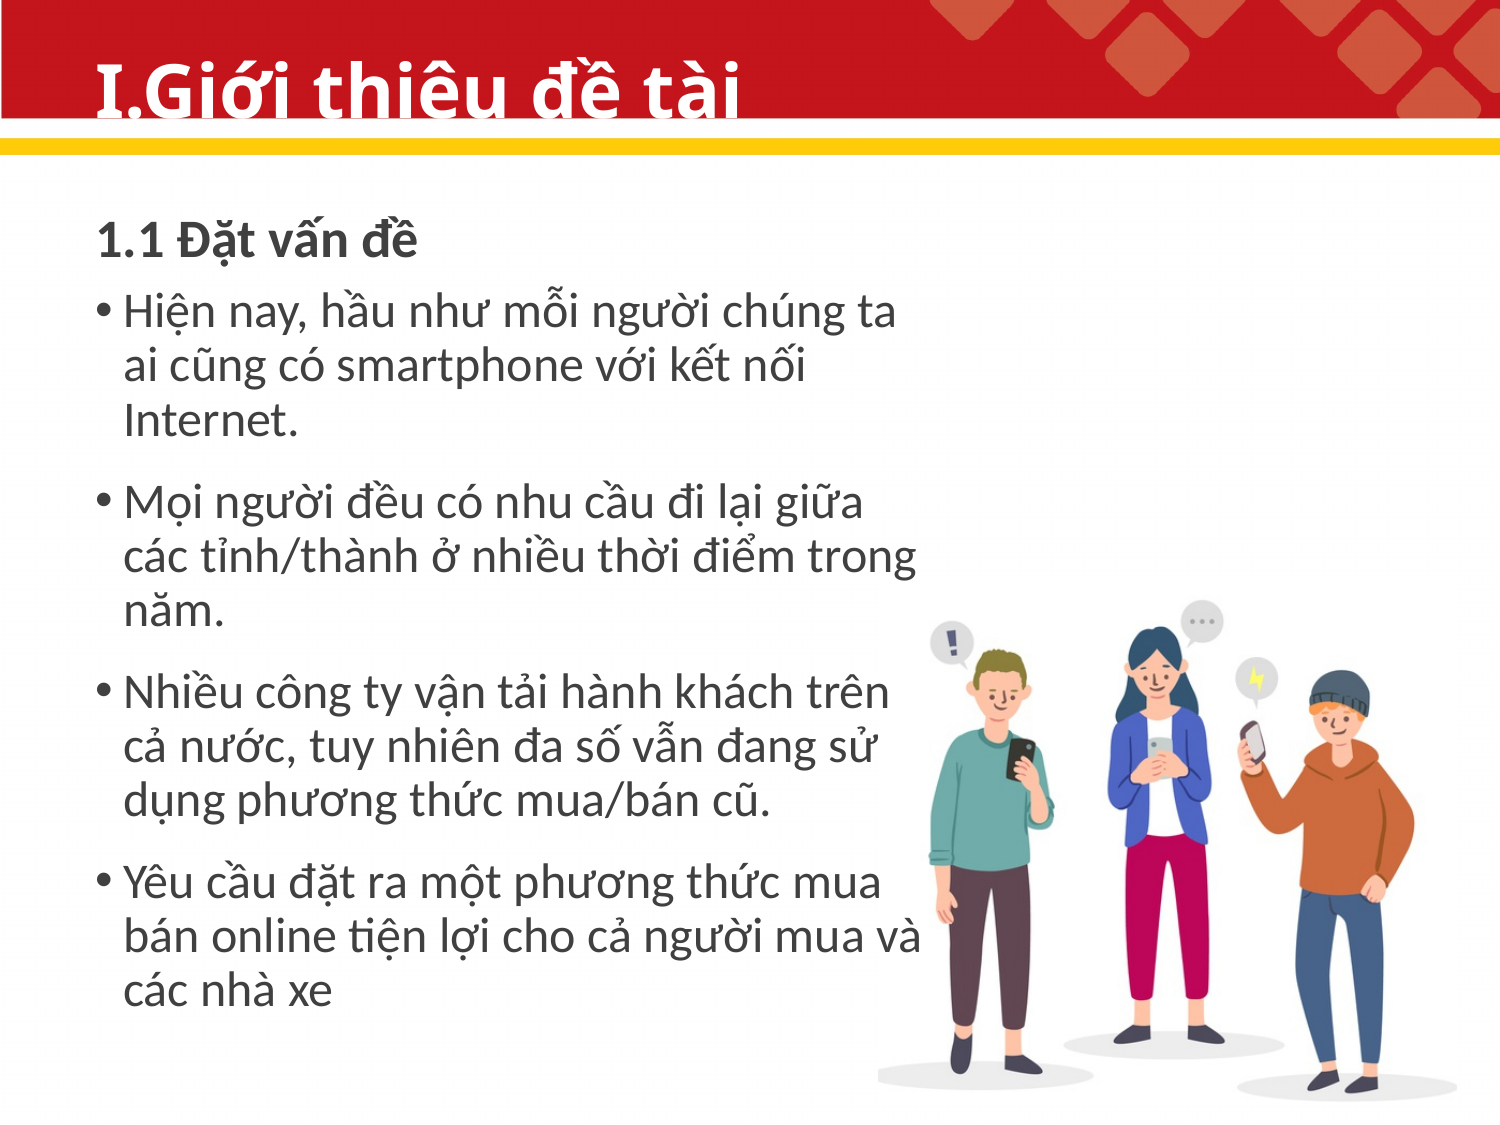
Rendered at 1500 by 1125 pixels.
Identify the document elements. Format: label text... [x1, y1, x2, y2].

list 1.1 Đặt vấn đề Hiện nay, hầu như mỗi người chúng ta ai cũng có smartphone với kết nối Internet. Mọi người đều có nhu cầu đi lại giữa các tỉnh/thành ở nhiều thời điểm trong năm. Nhiều công ty vận tải hành khách trên cả nước, tuy nhiên đa số vẫn đang sử dụng phương thức mua/bán cũ. Yêu cầu đặt ra một phương thức mua bán online tiện lợi cho cả người mua và các nhà xe [80, 203, 938, 1103]
title I.Giới thiệu đề tài [80, 0, 1397, 204]
picture [0, 0, 1500, 1125]
